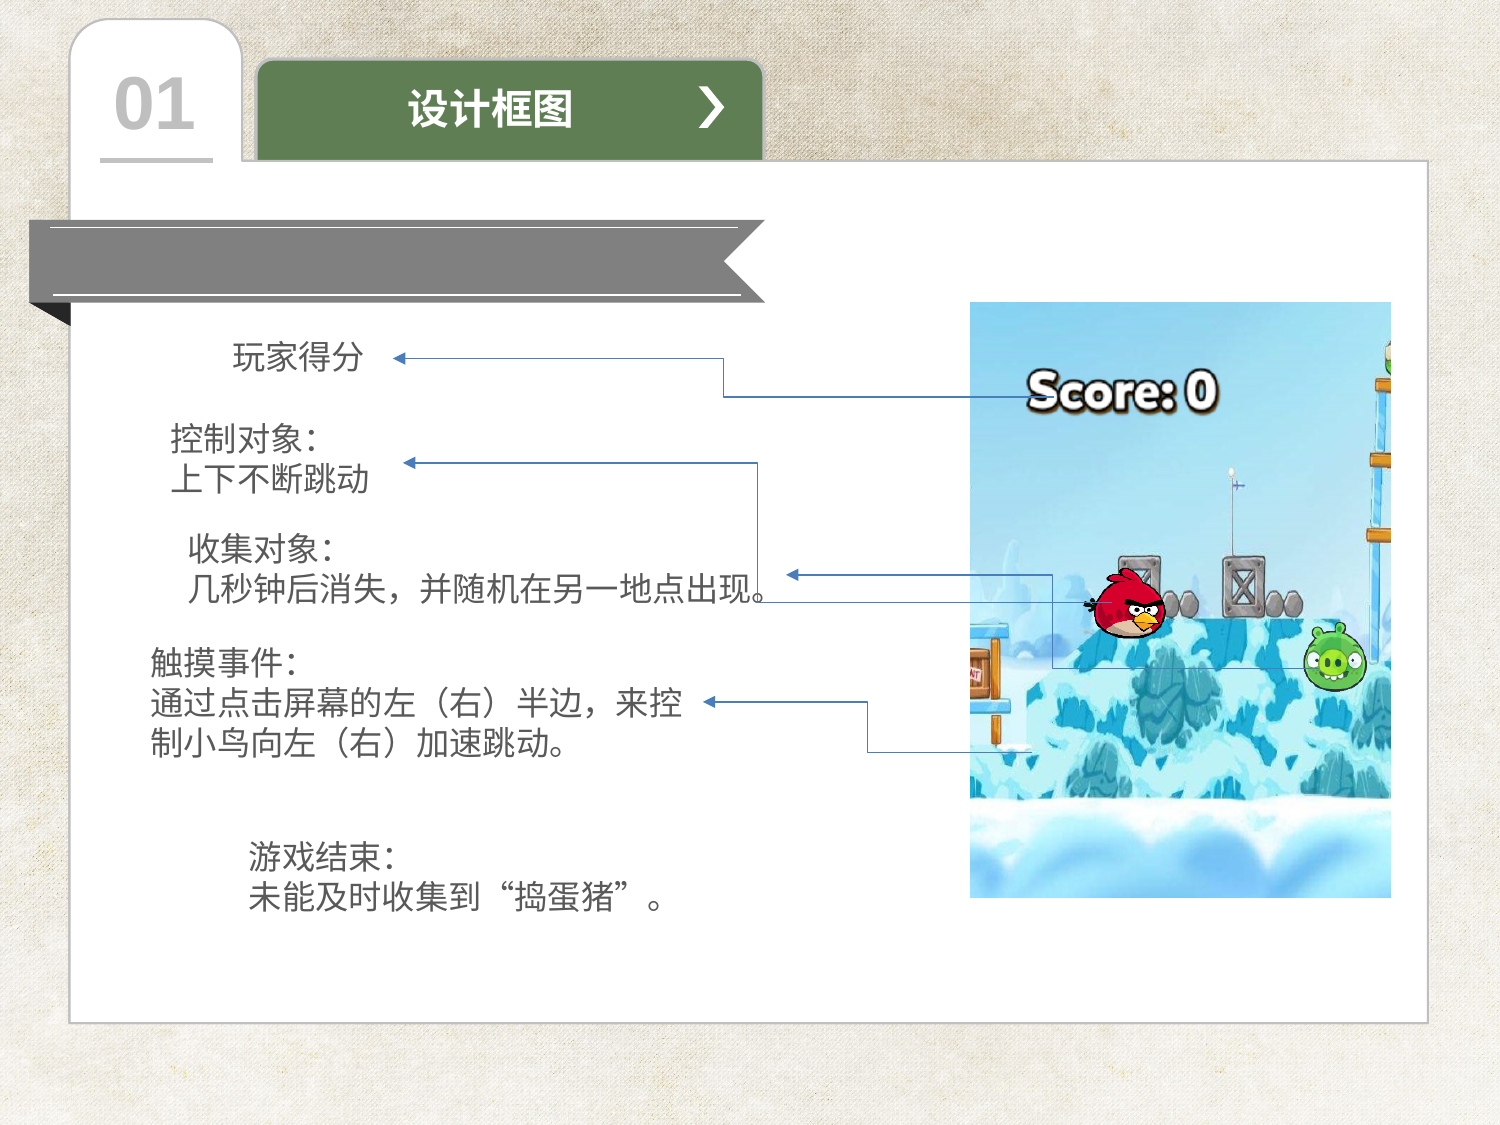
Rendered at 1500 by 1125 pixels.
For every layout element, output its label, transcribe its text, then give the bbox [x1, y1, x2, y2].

text_box 收集对象： 几秒钟后消失，并随机在另一地点出现。 [172, 520, 780, 616]
text_box [253, 56, 766, 158]
text_box [696, 84, 726, 131]
text_box 玩家得分 [217, 335, 390, 384]
text_box 触摸事件： 通过点击屏幕的左（右）半边，来控制小鸟向左（右）加速跳动。 [135, 634, 703, 770]
text_box 游戏结束： 未能及时收集到“捣蛋猪”。 [234, 828, 680, 924]
text_box 01 [90, 47, 220, 153]
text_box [785, 574, 1320, 669]
text_box 控制对象： 上下不断跳动 [156, 411, 387, 506]
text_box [702, 702, 1033, 753]
text_box [67, 16, 1431, 1026]
picture [0, 0, 1500, 1125]
text_box 设计框图 [289, 75, 694, 140]
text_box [392, 358, 1055, 398]
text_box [402, 462, 1112, 603]
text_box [29, 219, 766, 327]
